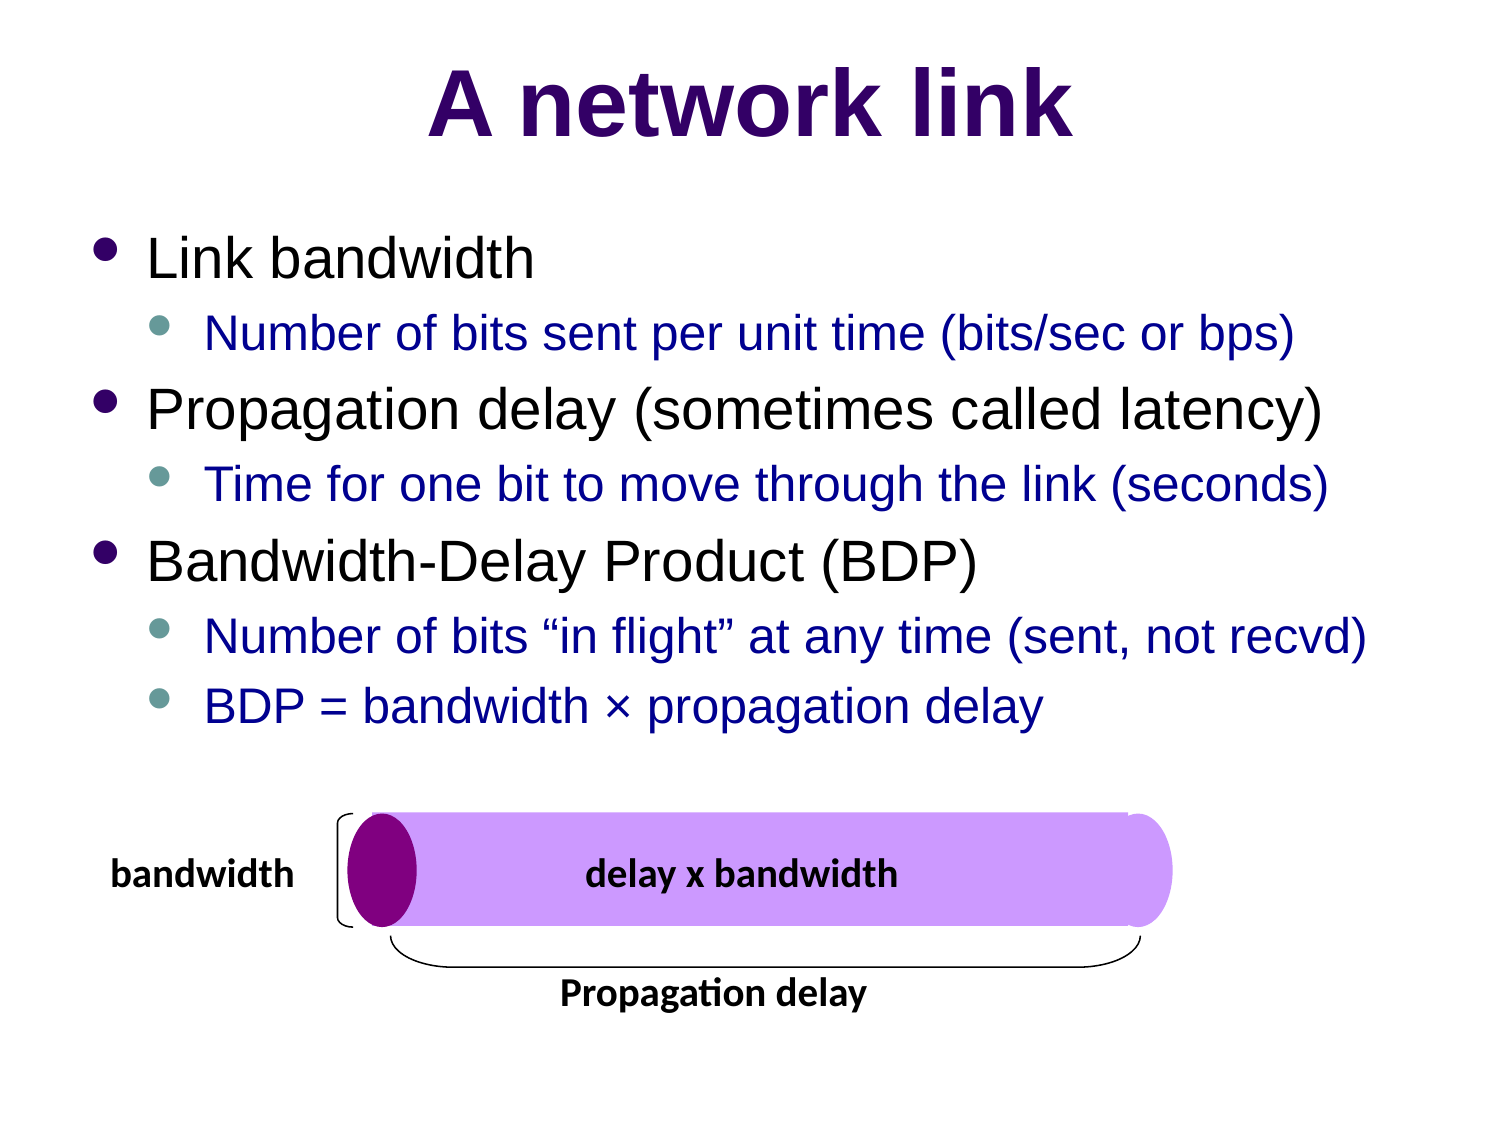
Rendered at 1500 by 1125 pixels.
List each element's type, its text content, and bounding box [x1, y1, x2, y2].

text_box [337, 813, 354, 928]
text_box [1129, 813, 1173, 928]
text_box bandwidth [94, 838, 310, 903]
title A network link [0, 20, 1500, 163]
text_box Propagation delay [544, 957, 883, 1022]
text_box [390, 935, 1141, 968]
text_box [354, 813, 417, 928]
text_box delay x bandwidth [569, 838, 914, 903]
list Link bandwidth Number of bits sent per unit time (bits/sec or bps) Propagation delay (sometimes called latency) Time for one bit to move through the link (seconds) Bandwidth-Delay Product (BDP) Number of bits “in flight” at any time (sent, not recvd) BDP = bandwidth × propagation delay [75, 212, 1425, 1006]
text_box [372, 812, 1129, 926]
